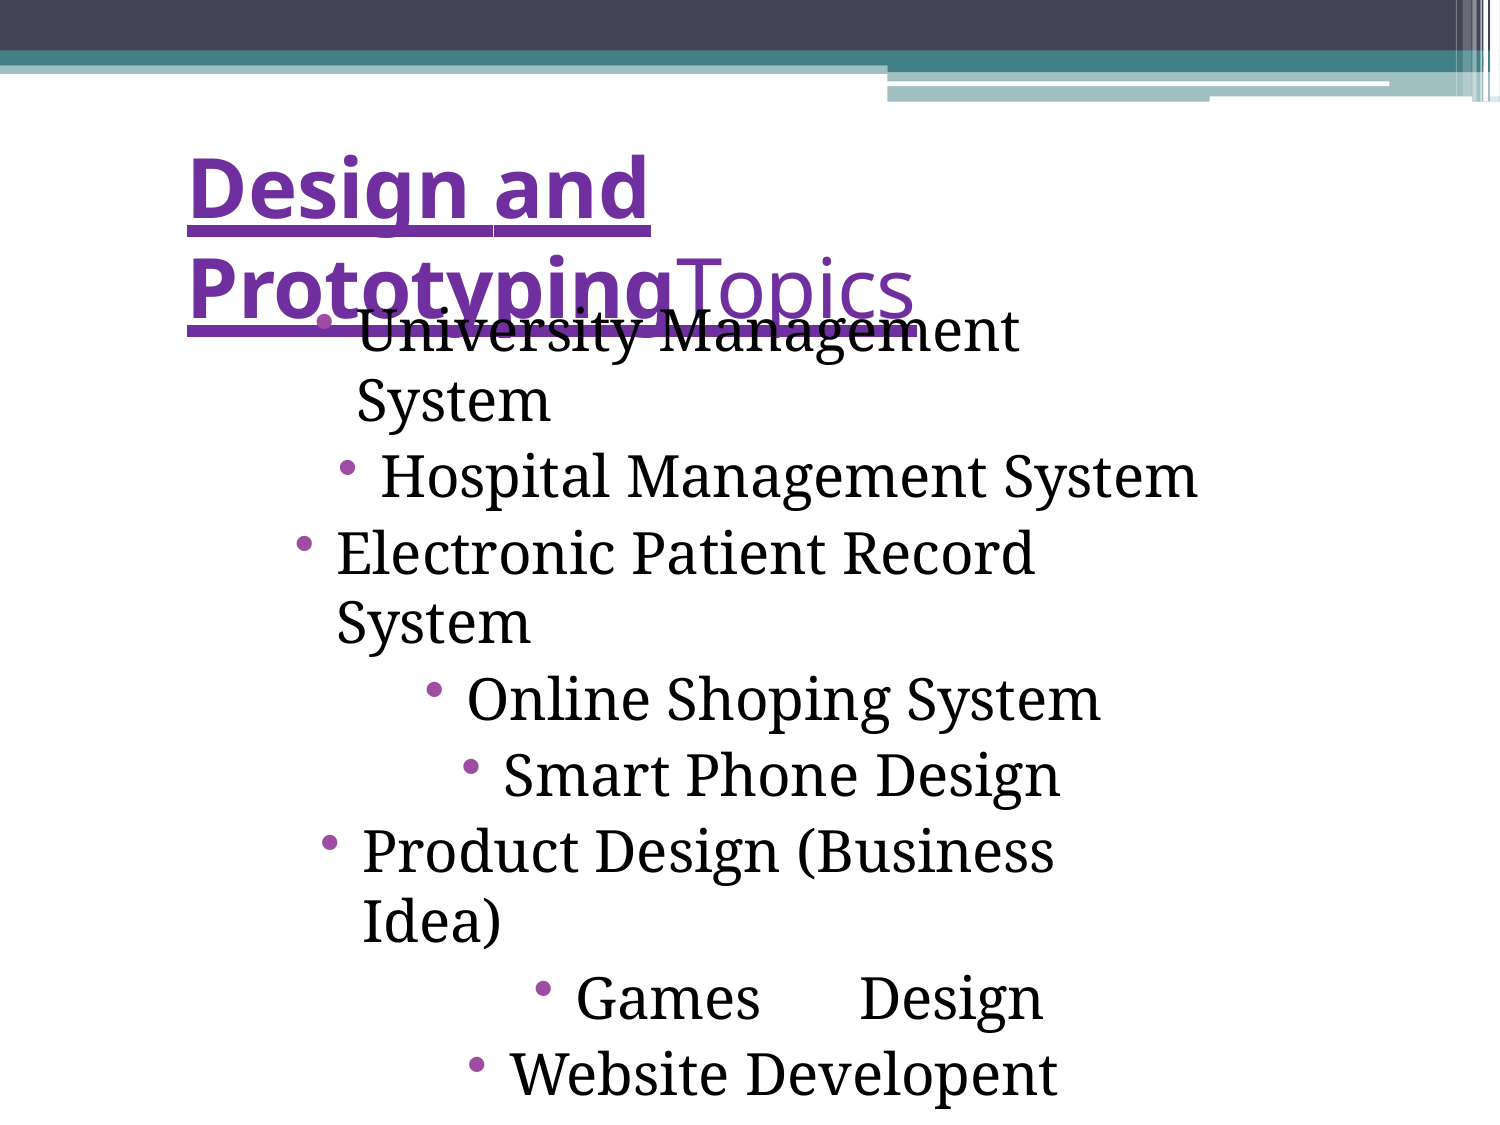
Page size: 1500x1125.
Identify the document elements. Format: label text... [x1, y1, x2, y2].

title Design and PrototypingTopics [184, 133, 1316, 336]
text_box University Management System Hospital Management System Electronic Patient Record System Online Shoping System Smart Phone Design Product Design (Business Idea) Games Design Website Developent Recruite Management System Tourism Software [292, 284, 1200, 1125]
